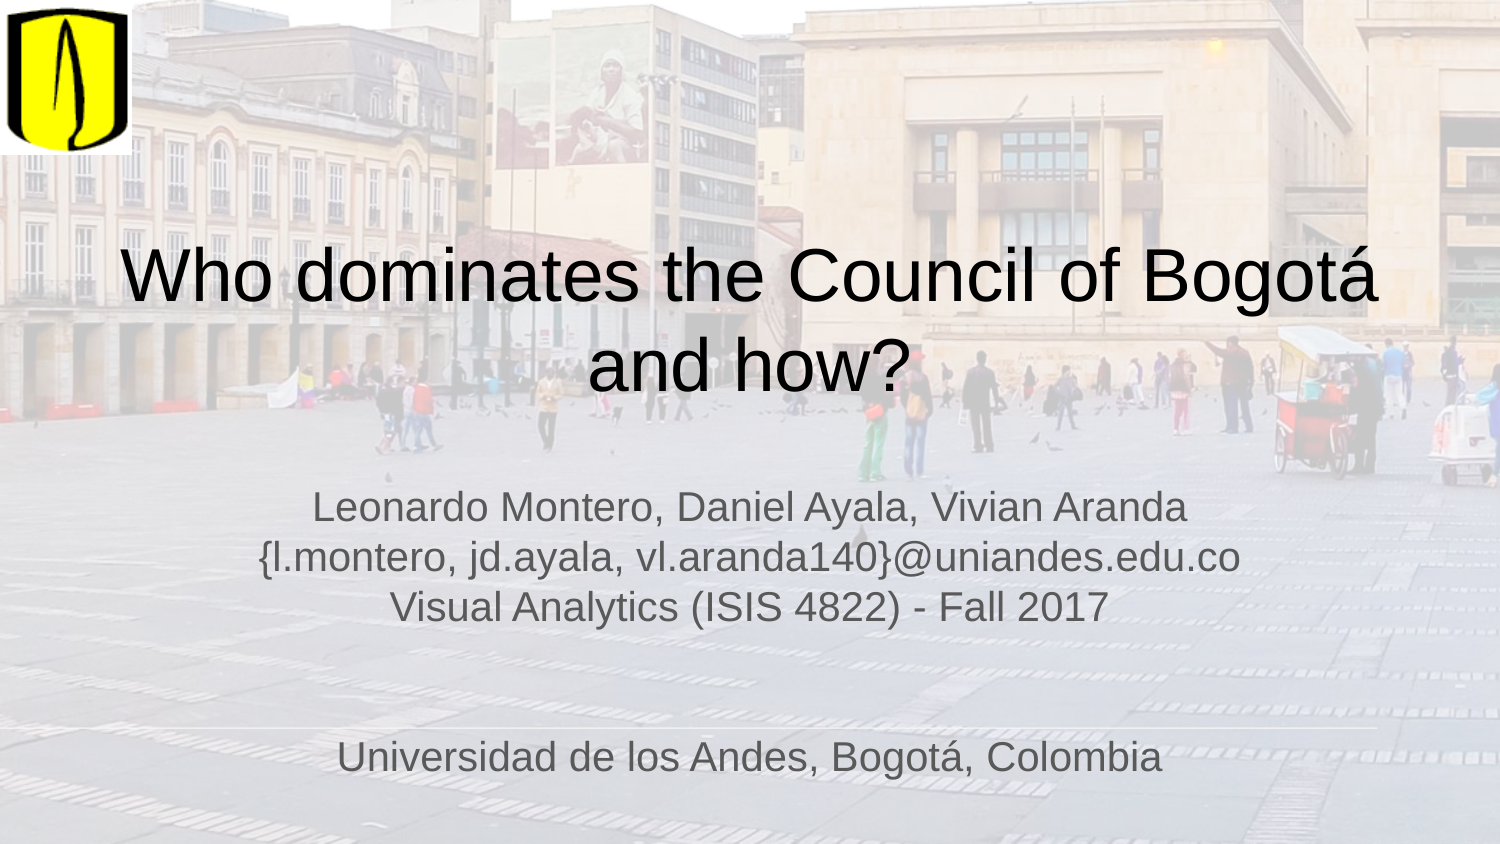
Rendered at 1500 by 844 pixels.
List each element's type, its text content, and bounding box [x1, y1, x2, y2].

picture [0, 0, 132, 155]
title Who dominates the Council of Bogotá and how? [51, 197, 1449, 422]
subtitle Leonardo Montero, Daniel Ayala, Vivian Aranda {l.montero, jd.ayala, vl.aranda140}@uniandes.edu.co Visual Analytics (ISIS 4822) - Fall 2017 Universidad de los Andes, Bogotá, Colombia [51, 464, 1449, 595]
